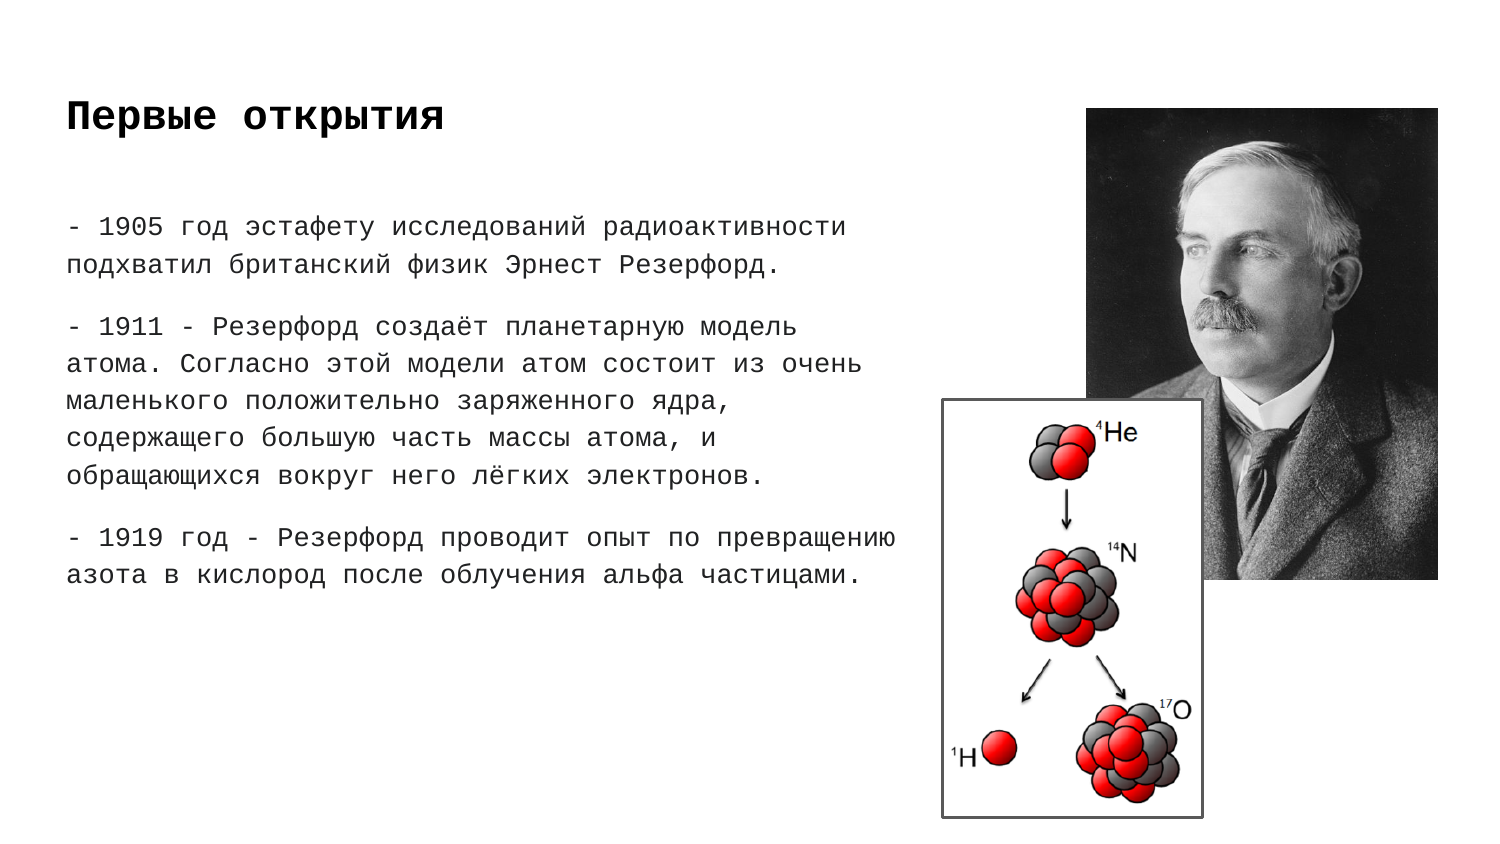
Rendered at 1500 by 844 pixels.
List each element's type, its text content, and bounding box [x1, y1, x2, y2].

title Первые открытия [51, 72, 1449, 167]
list - 1905 год эстафету исследований радиоактивности подхватил британский физик Эрнест Резерфорд. - 1911 - Резерфорд создаёт планетарную модель атома. Согласно этой модели атом состоит из очень маленького положительно заряженного ядра, содержащего большую часть массы атома, и обращающихся вокруг него лёгких электронов. - 1919 год - Резерфорд проводит опыт по превращению азота в кислород после облучения альфа частицами. [51, 189, 917, 789]
picture [943, 108, 1439, 816]
